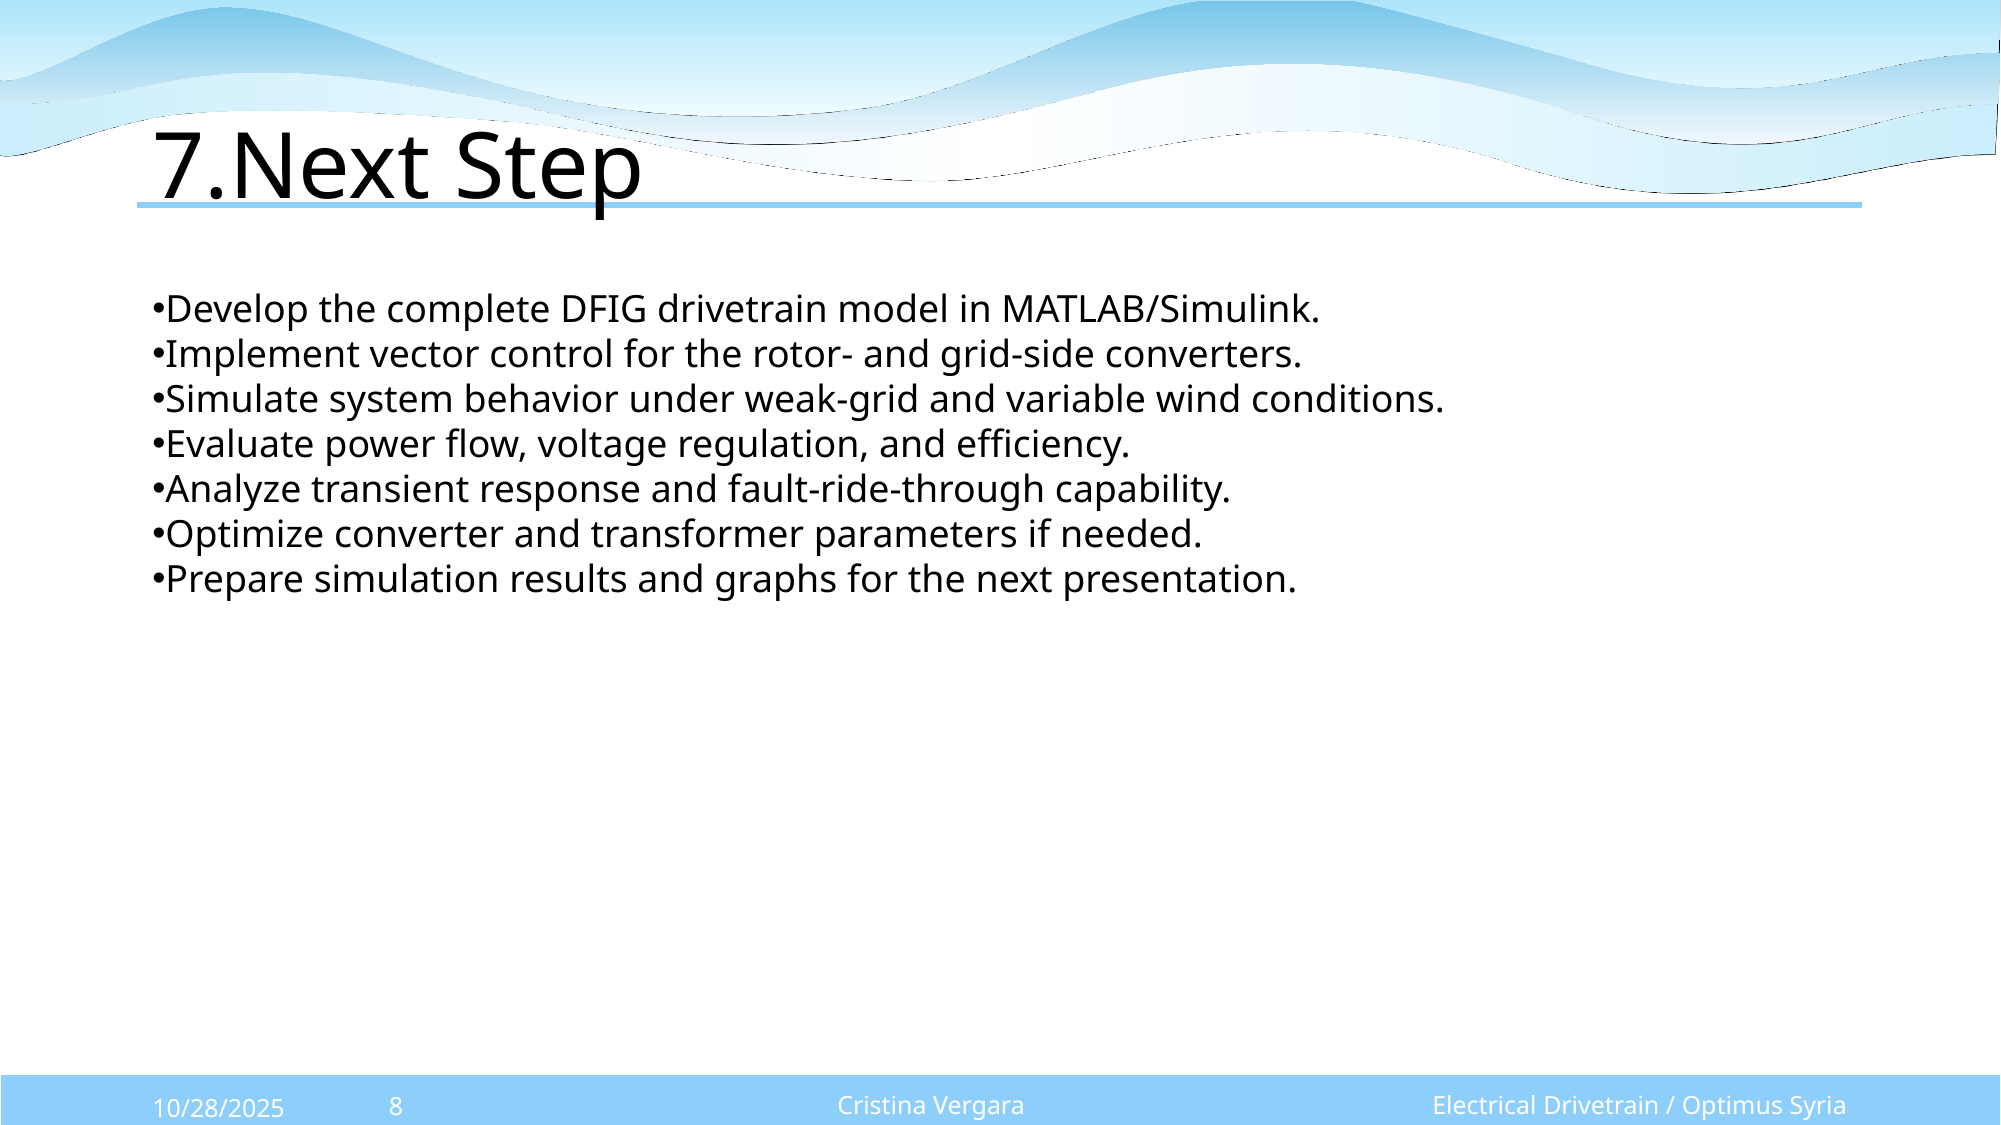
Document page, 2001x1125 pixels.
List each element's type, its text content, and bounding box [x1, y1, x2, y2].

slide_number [137, 1077, 319, 1125]
text_box Develop the complete DFIG drivetrain model in MATLAB/Simulink. Implement vector control for the rotor- and grid-side converters. Simulate system behavior under weak-grid and variable wind conditions. Evaluate power flow, voltage regulation, and efficiency. Analyze transient response and fault-ride-through capability. Optimize converter and transformer parameters if needed. Prepare simulation results and graphs for the next presentation. [137, 277, 1482, 607]
list Cristina Vergara [472, 1076, 1391, 1125]
title 7.Next Step [137, 59, 1863, 278]
slide_number 8 [319, 1077, 472, 1125]
footer Electrical Drivetrain / Optimus Syria [1391, 1076, 1863, 1125]
